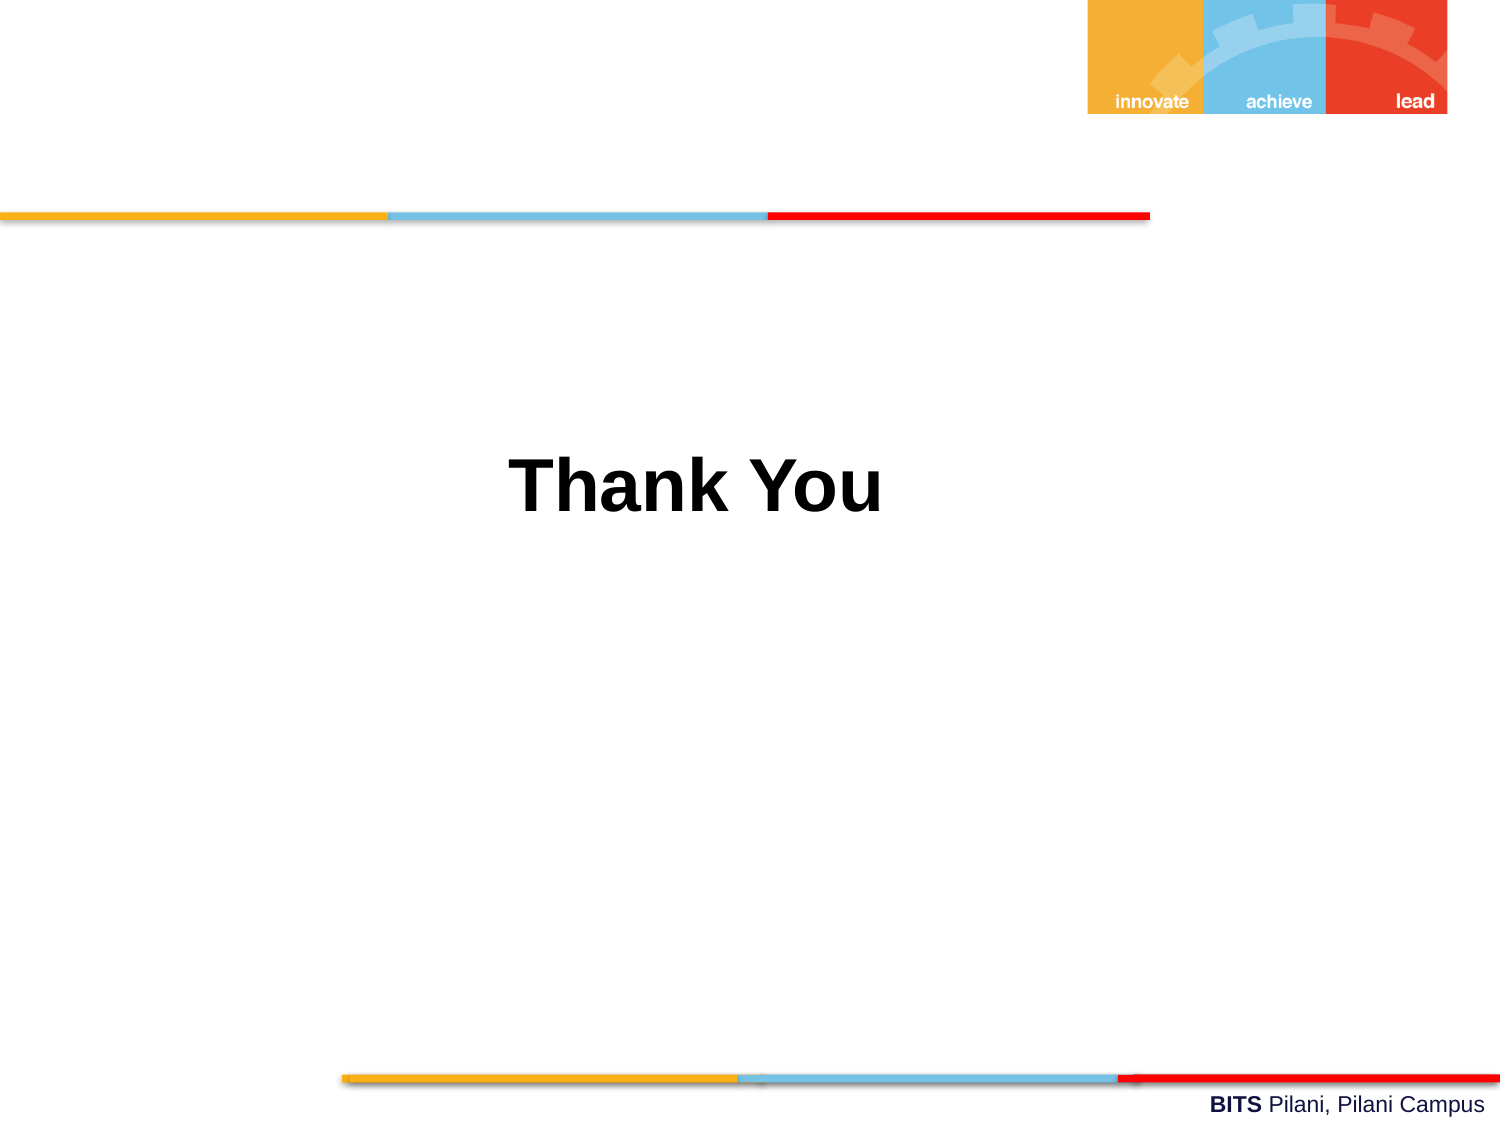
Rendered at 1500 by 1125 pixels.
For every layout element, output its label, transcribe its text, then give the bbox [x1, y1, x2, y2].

picture [1087, 0, 1448, 114]
text_box Thank You [174, 428, 1219, 534]
